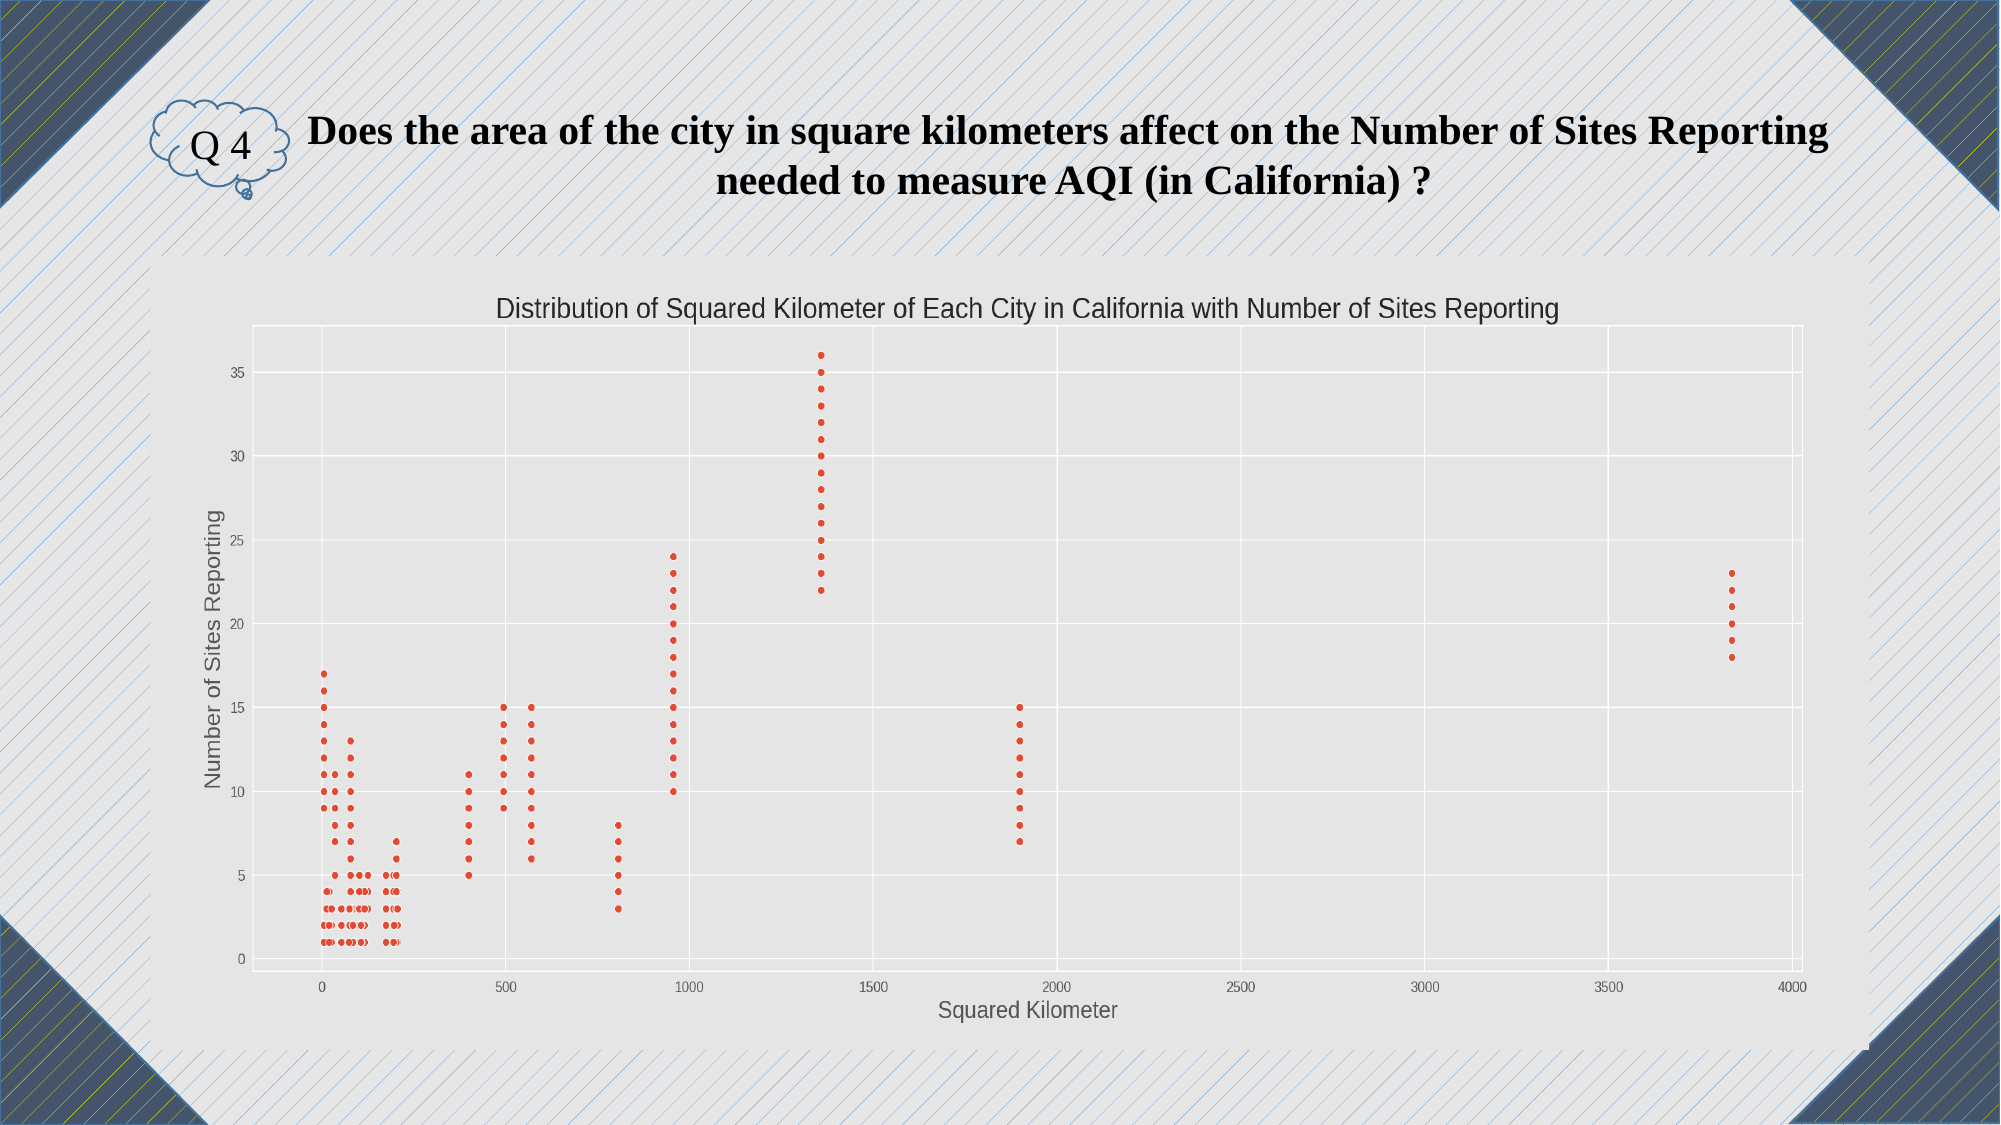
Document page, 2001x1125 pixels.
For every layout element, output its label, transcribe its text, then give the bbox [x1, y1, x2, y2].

text_box [0, 914, 209, 1125]
picture [150, 256, 1870, 1050]
text_box Does the area of the city in square kilometers affect on the Number of Sites Reporting needed to measure AQI (in California) ? [292, 95, 1846, 211]
text_box [1789, 0, 2000, 212]
text_box [0, 0, 211, 209]
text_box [150, 100, 289, 187]
text_box [1788, 914, 2000, 1125]
